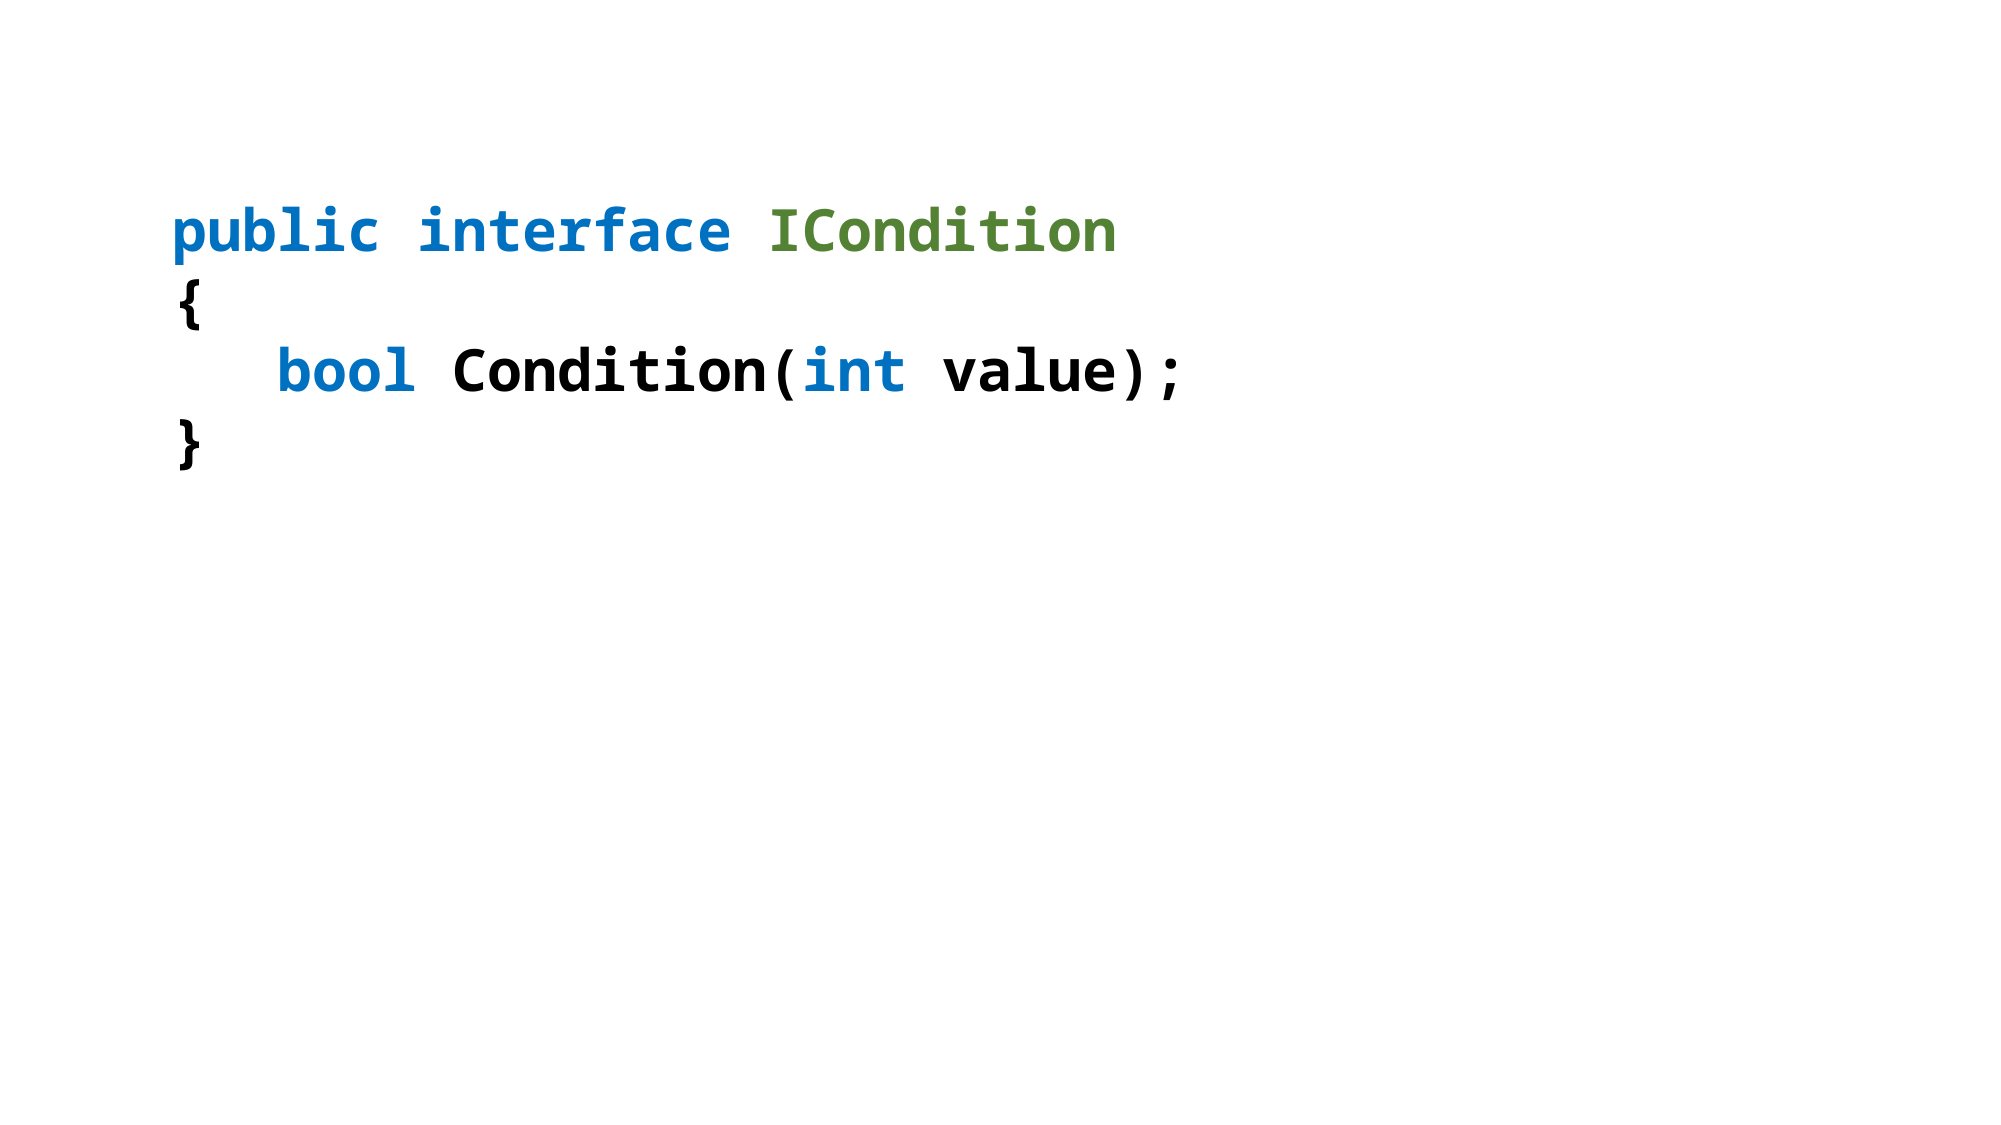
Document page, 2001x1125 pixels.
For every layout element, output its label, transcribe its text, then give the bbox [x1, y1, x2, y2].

text_box public interface ICondition { bool Condition(int value); } [157, 135, 1814, 481]
